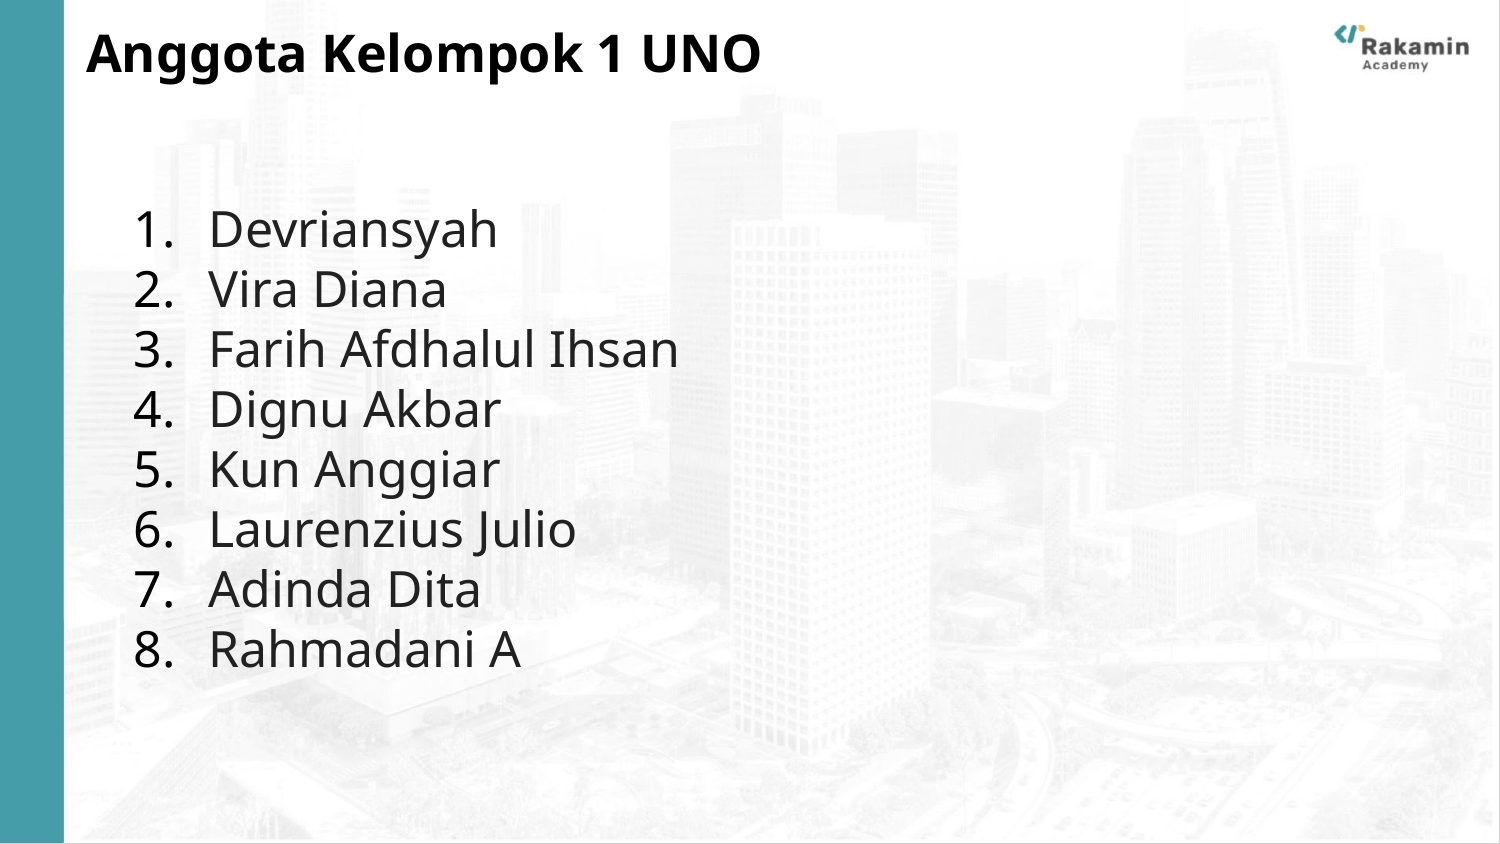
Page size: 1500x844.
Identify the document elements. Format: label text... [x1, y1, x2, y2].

picture [0, 0, 1500, 844]
title Anggota Kelompok 1 UNO [84, 17, 850, 162]
text_box Devriansyah Vira Diana Farih Afdhalul Ihsan Dignu Akbar Kun Anggiar Laurenzius Julio Adinda Dita Rahmadani A [118, 189, 1215, 685]
